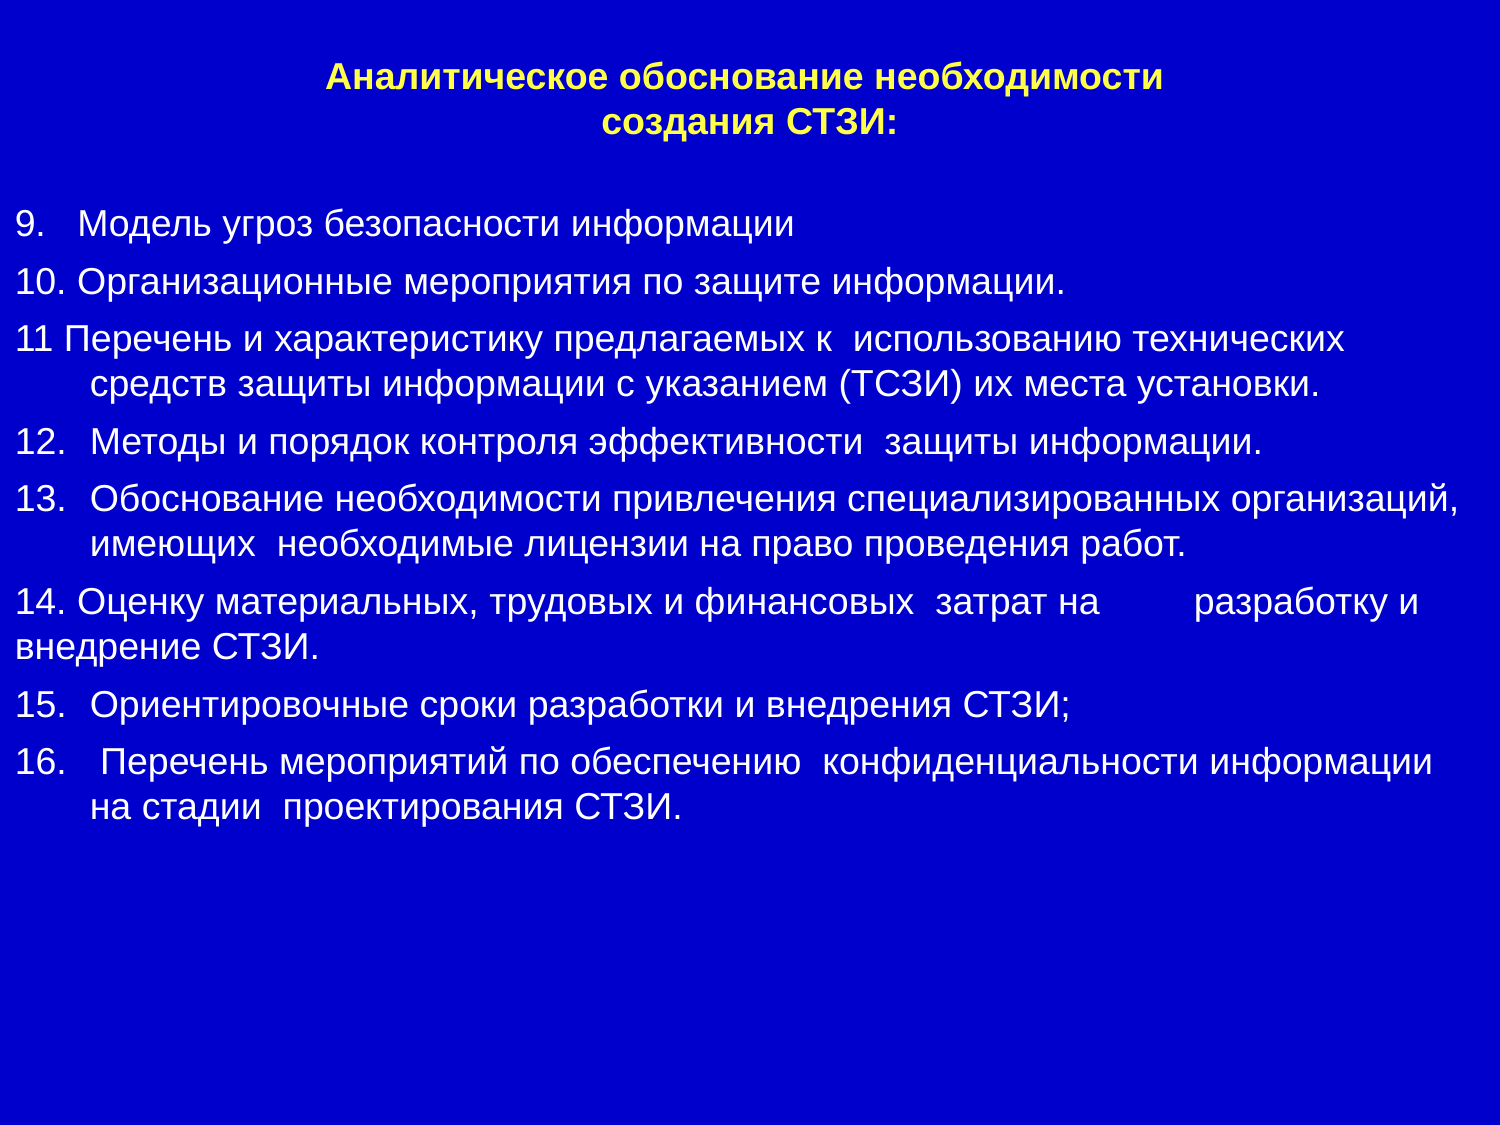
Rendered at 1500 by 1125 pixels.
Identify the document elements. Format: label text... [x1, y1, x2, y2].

text_box Аналитическое обоснование необходимости создания СТЗИ: 9. Модель угроз безопасности информации 10. Организационные мероприятия по защите информации. 11 Перечень и характеристику предлагаемых к использованию технических средств защиты информации с указанием (ТСЗИ) их места установки. Методы и порядок контроля эффективности защиты информации. Обоснование необходимости привлечения специализированных организаций, имеющих необходимые лицензии на право проведения работ. 14. Оценку материальных, трудовых и финансовых затрат на разработку и внедрение СТЗИ. Ориентировочные сроки разработки и внедрения СТЗИ; Перечень мероприятий по обеспечению конфиденциальности информации на стадии проектирования СТЗИ. [0, 44, 1500, 835]
